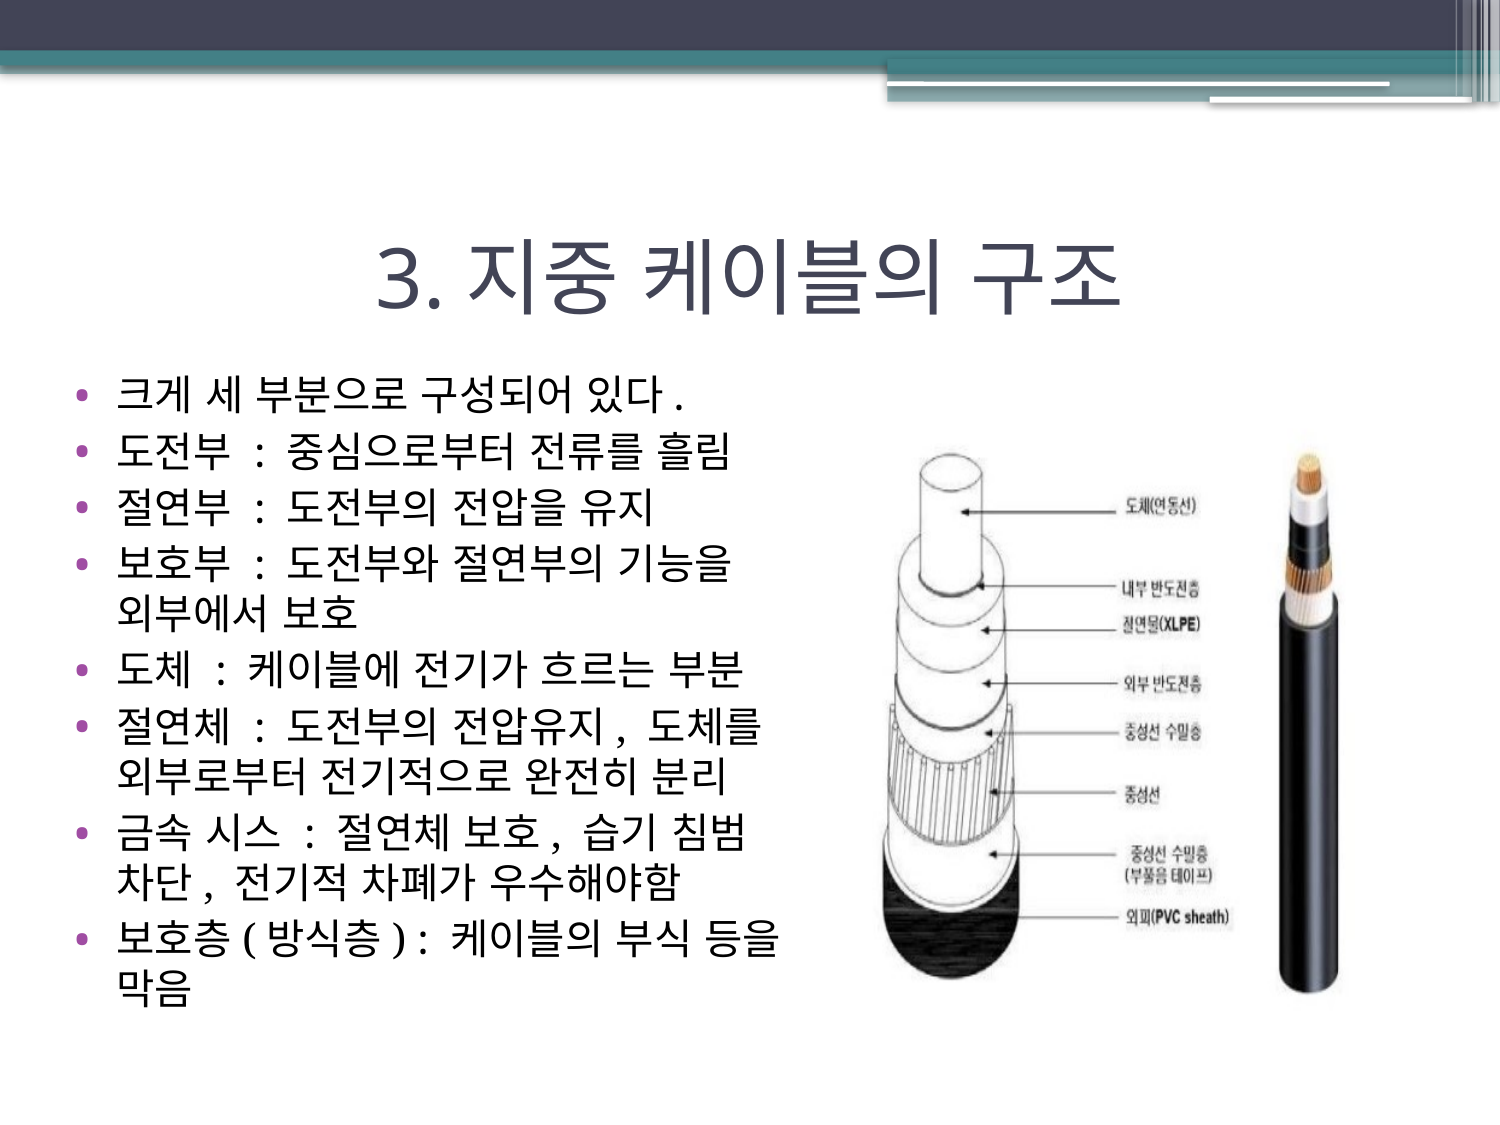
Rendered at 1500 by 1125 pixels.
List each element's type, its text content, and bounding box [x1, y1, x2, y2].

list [786, 373, 1450, 1083]
title 3.지중 케이블의 구조 [75, 187, 1425, 363]
list 크게 세 부분으로 구성되어 있다. 도전부 : 중심으로부터 전류를 흘림 절연부 : 도전부의 전압을 유지 보호부 : 도전부와 절연부의 기능을 외부에서 보호 도체 : 케이블에 전기가 흐르는 부분 절연체 : 도전부의 전압유지, 도체를 외부로부터 전기적으로 완전히 분리 금속 시스 : 절연체 보호, 습기 침범 차단, 전기적 차폐가 우수해야함 보호층(방식층) : 케이블의 부식 등을 막음 [41, 361, 810, 1083]
